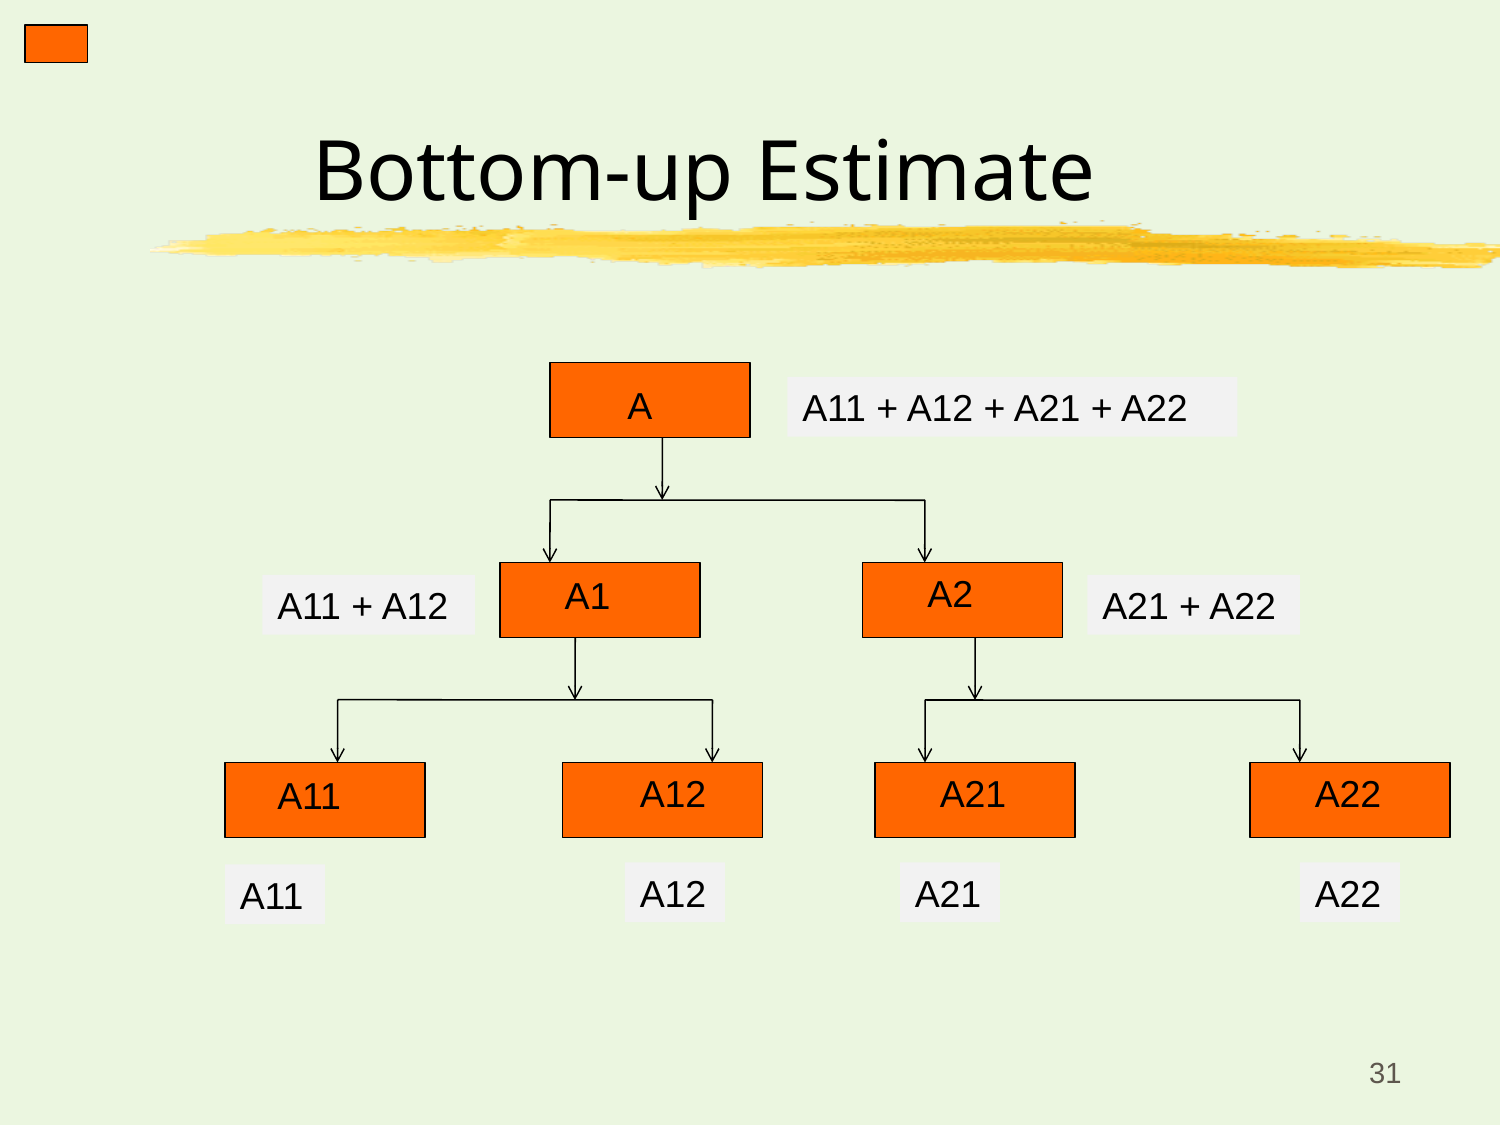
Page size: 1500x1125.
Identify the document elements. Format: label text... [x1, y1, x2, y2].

text_box A22 [1299, 762, 1413, 823]
text_box [500, 562, 700, 638]
text_box A12 [624, 762, 738, 823]
slide_number 31 [1103, 1021, 1417, 1098]
text_box [862, 562, 1063, 638]
text_box [24, 24, 88, 63]
text_box A1 [549, 564, 638, 625]
text_box [875, 762, 1075, 838]
text_box A11 [225, 864, 325, 925]
title Bottom-up Estimate [66, 37, 1342, 226]
text_box A11 [262, 764, 375, 825]
text_box A11 + A12 + A21 + A22 [787, 376, 1238, 437]
text_box A21 + A22 [1087, 574, 1300, 635]
text_box A2 [912, 562, 1000, 623]
text_box [1250, 762, 1450, 838]
text_box A21 [900, 862, 1000, 923]
text_box [549, 362, 750, 438]
text_box A22 [1299, 862, 1400, 923]
picture [150, 215, 1500, 279]
text_box A12 [624, 862, 725, 923]
text_box A21 [924, 762, 1038, 823]
text_box A11 + A12 [262, 574, 475, 635]
text_box A [612, 374, 700, 435]
text_box [225, 762, 425, 838]
text_box [562, 762, 763, 838]
